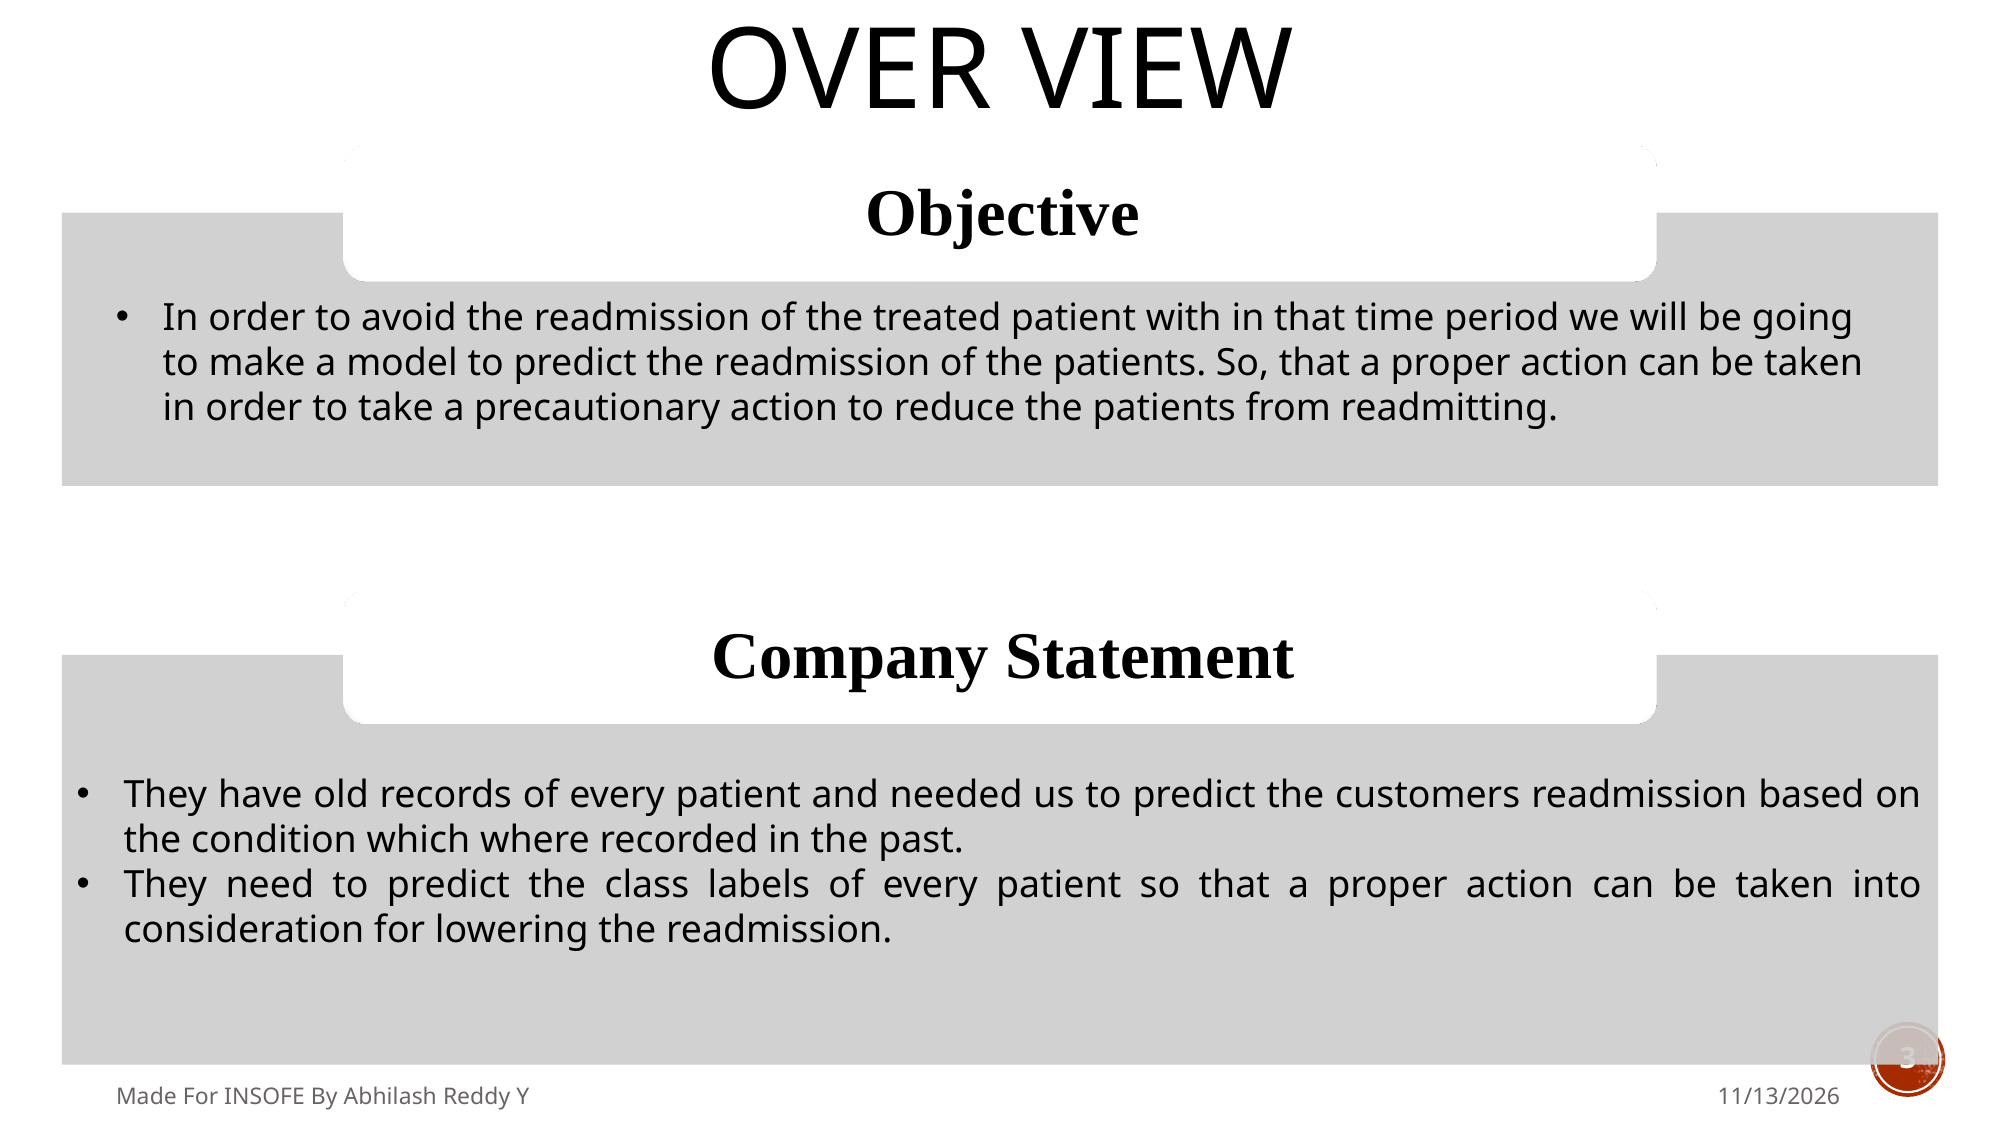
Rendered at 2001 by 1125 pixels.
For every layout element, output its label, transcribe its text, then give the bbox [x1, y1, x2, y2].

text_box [64, 107, 1936, 1061]
slide_number 3 [1855, 1028, 1961, 1089]
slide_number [1318, 1067, 1856, 1125]
footer Made For INSOFE By Abhilash Reddy Y [101, 1066, 1140, 1125]
title Over View [0, 32, 2000, 113]
